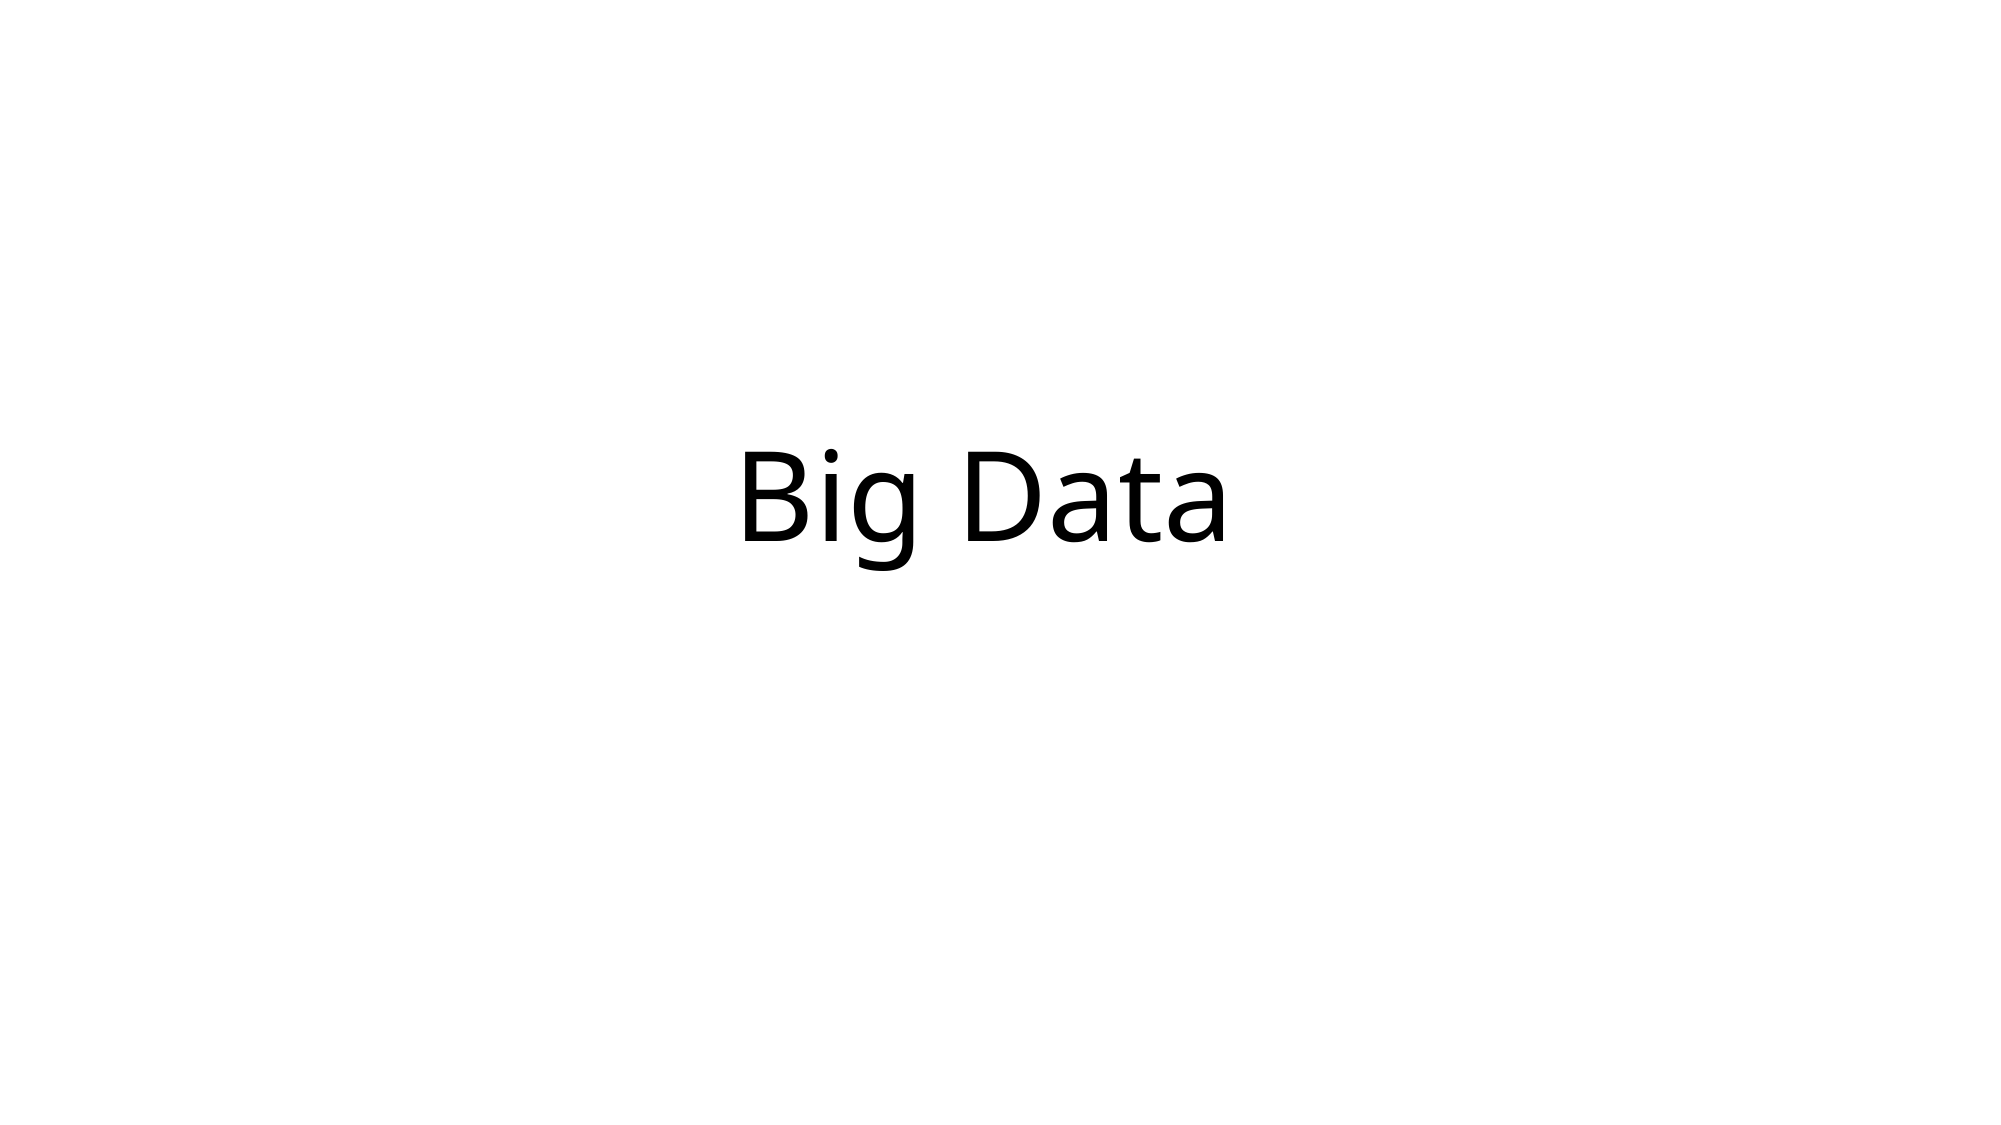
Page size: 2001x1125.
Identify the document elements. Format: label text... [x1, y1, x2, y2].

title Big Data [249, 184, 1750, 576]
